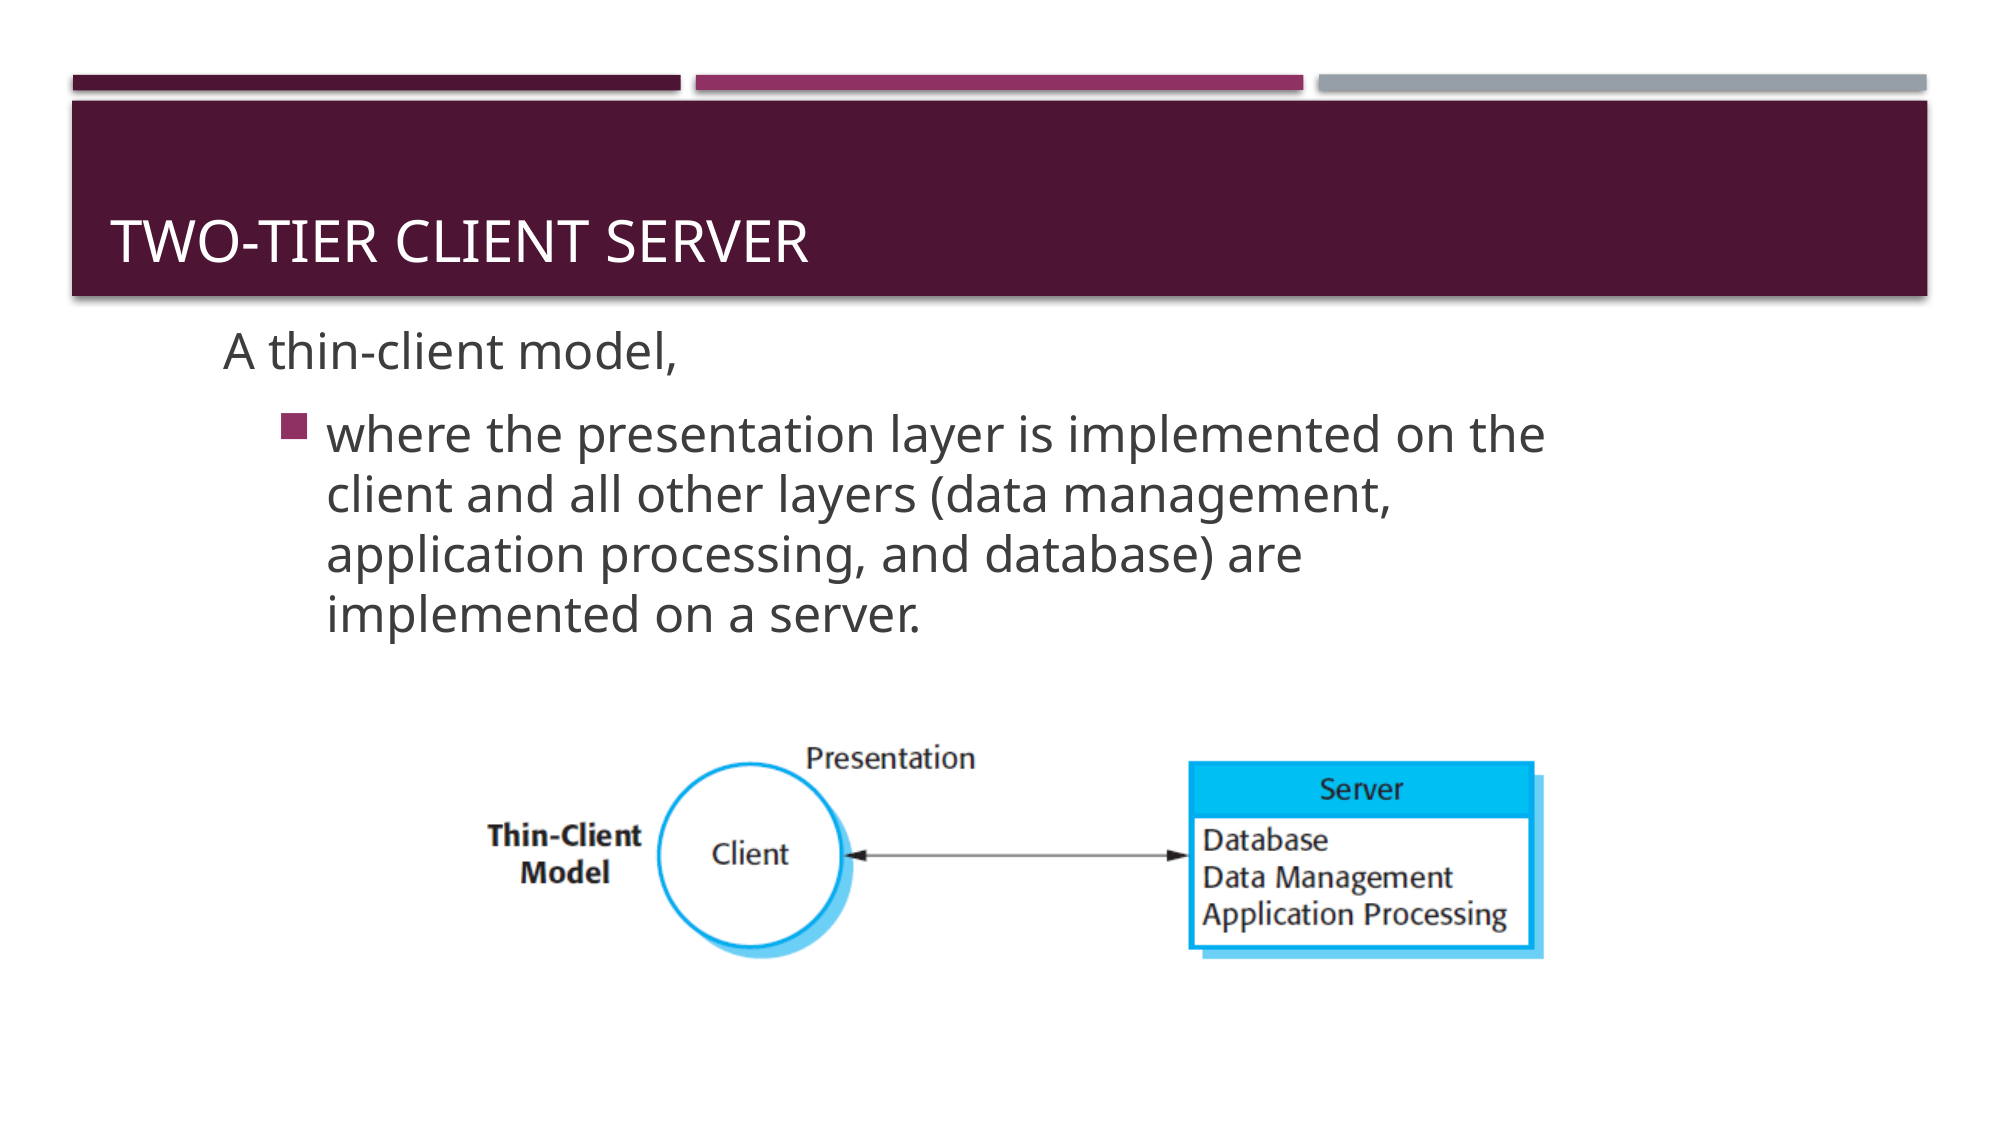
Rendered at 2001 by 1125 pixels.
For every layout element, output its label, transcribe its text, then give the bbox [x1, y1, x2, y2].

title Two-tier Client Server [95, 115, 1905, 282]
picture [418, 686, 1651, 1001]
list A thin-client model, where the presentation layer is implemented on the client and all other layers (data management, application processing, and database) are implemented on a server. [208, 357, 1628, 688]
